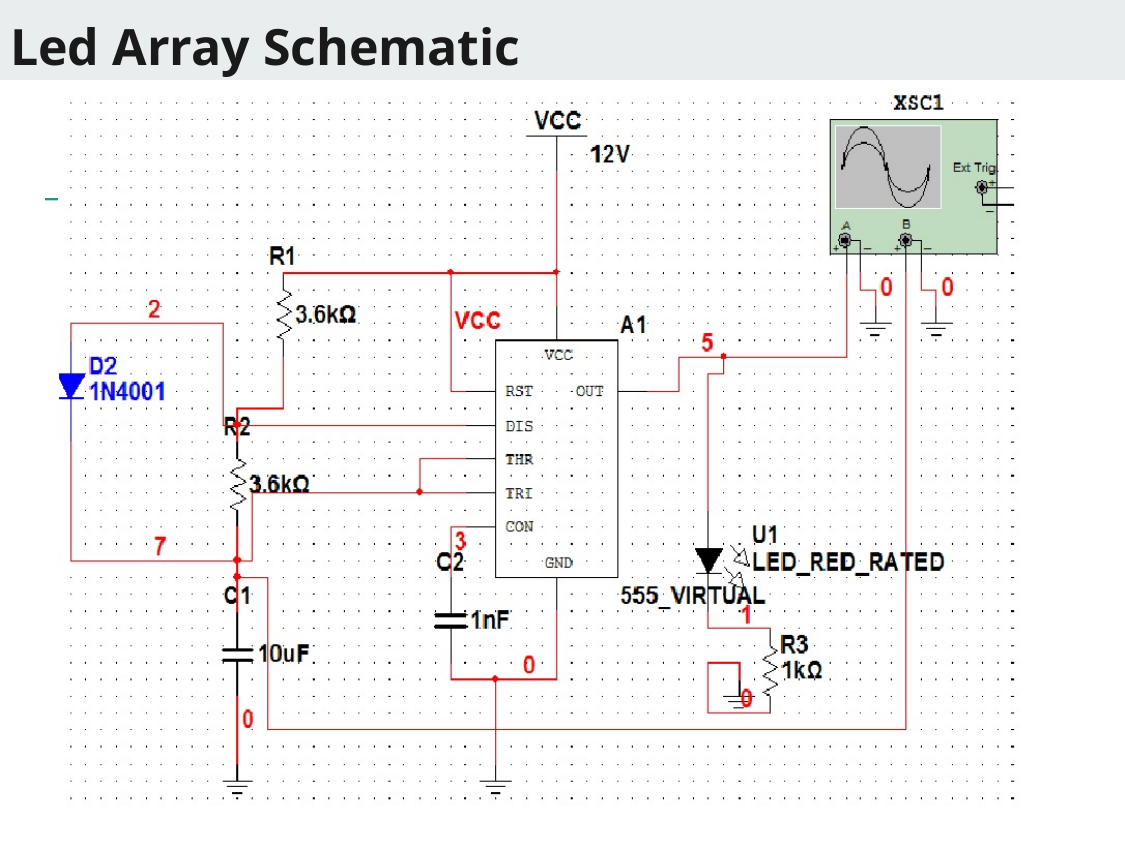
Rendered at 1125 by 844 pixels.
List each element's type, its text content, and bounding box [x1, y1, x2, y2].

title Led Array Schematic [0, 0, 951, 88]
picture [57, 87, 1125, 844]
